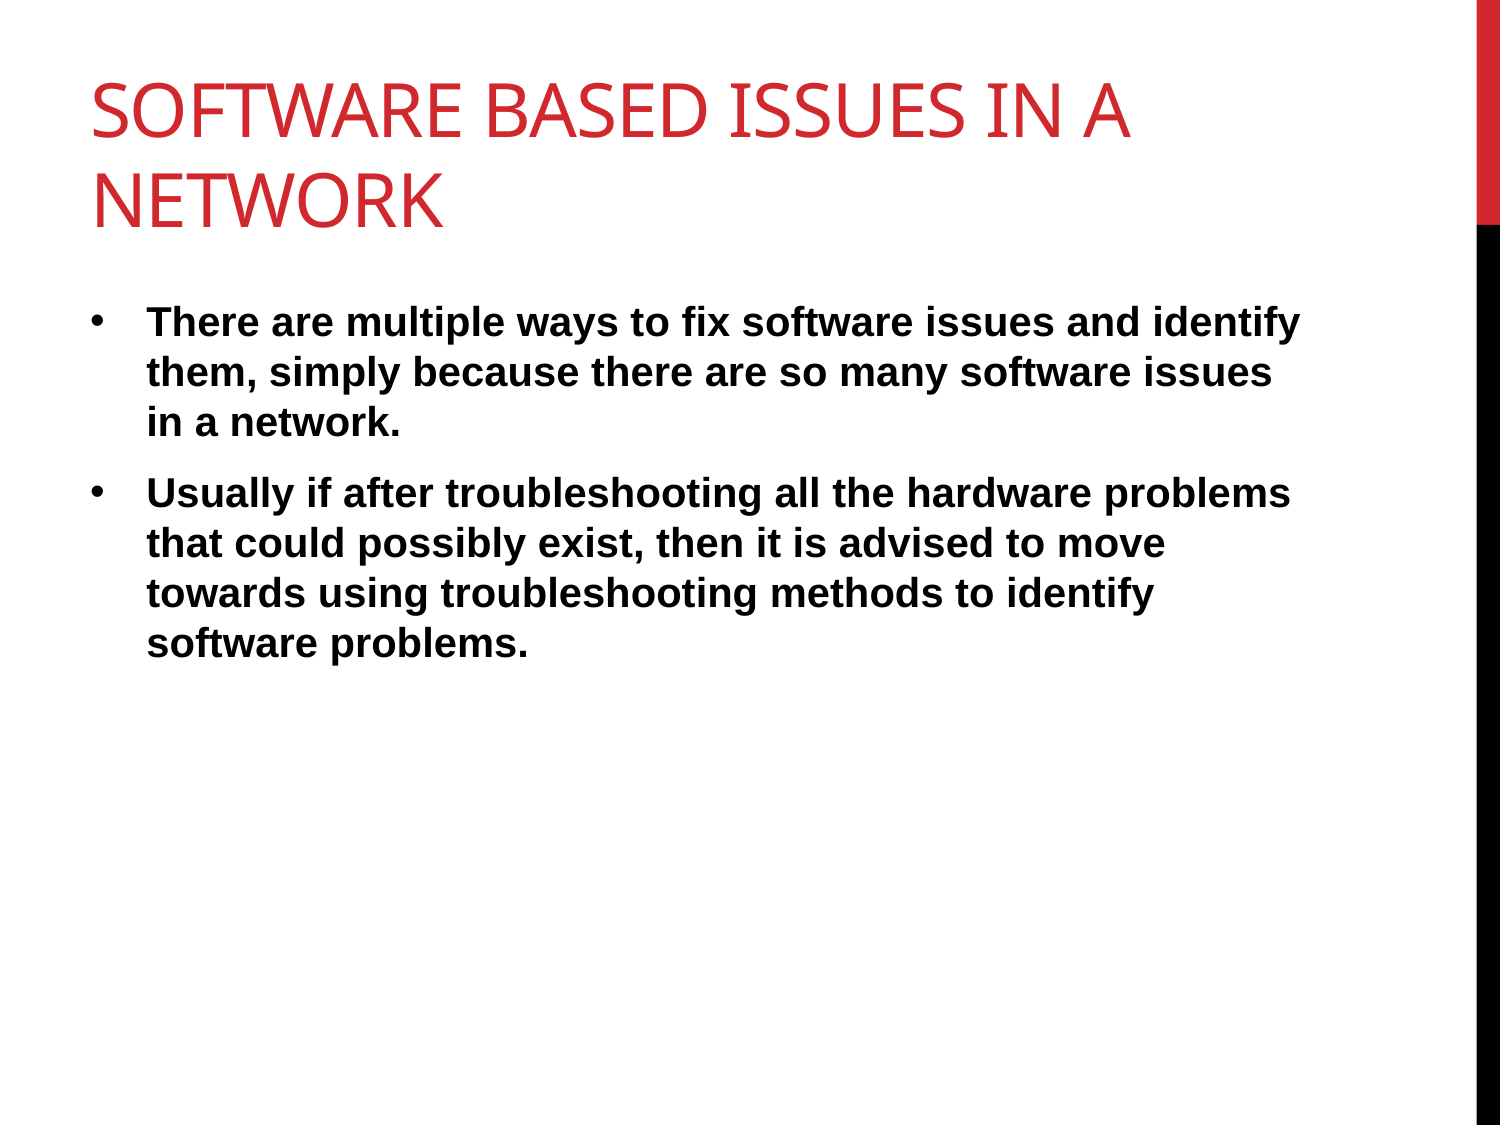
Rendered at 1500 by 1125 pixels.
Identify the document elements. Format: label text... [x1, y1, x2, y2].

list There are multiple ways to fix software issues and identify them, simply because there are so many software issues in a network. Usually if after troubleshooting all the hardware problems that could possibly exist, then it is advised to move towards using troubleshooting methods to identify software problems. [75, 287, 1325, 1005]
title Software based issues in a network [75, 25, 1350, 250]
